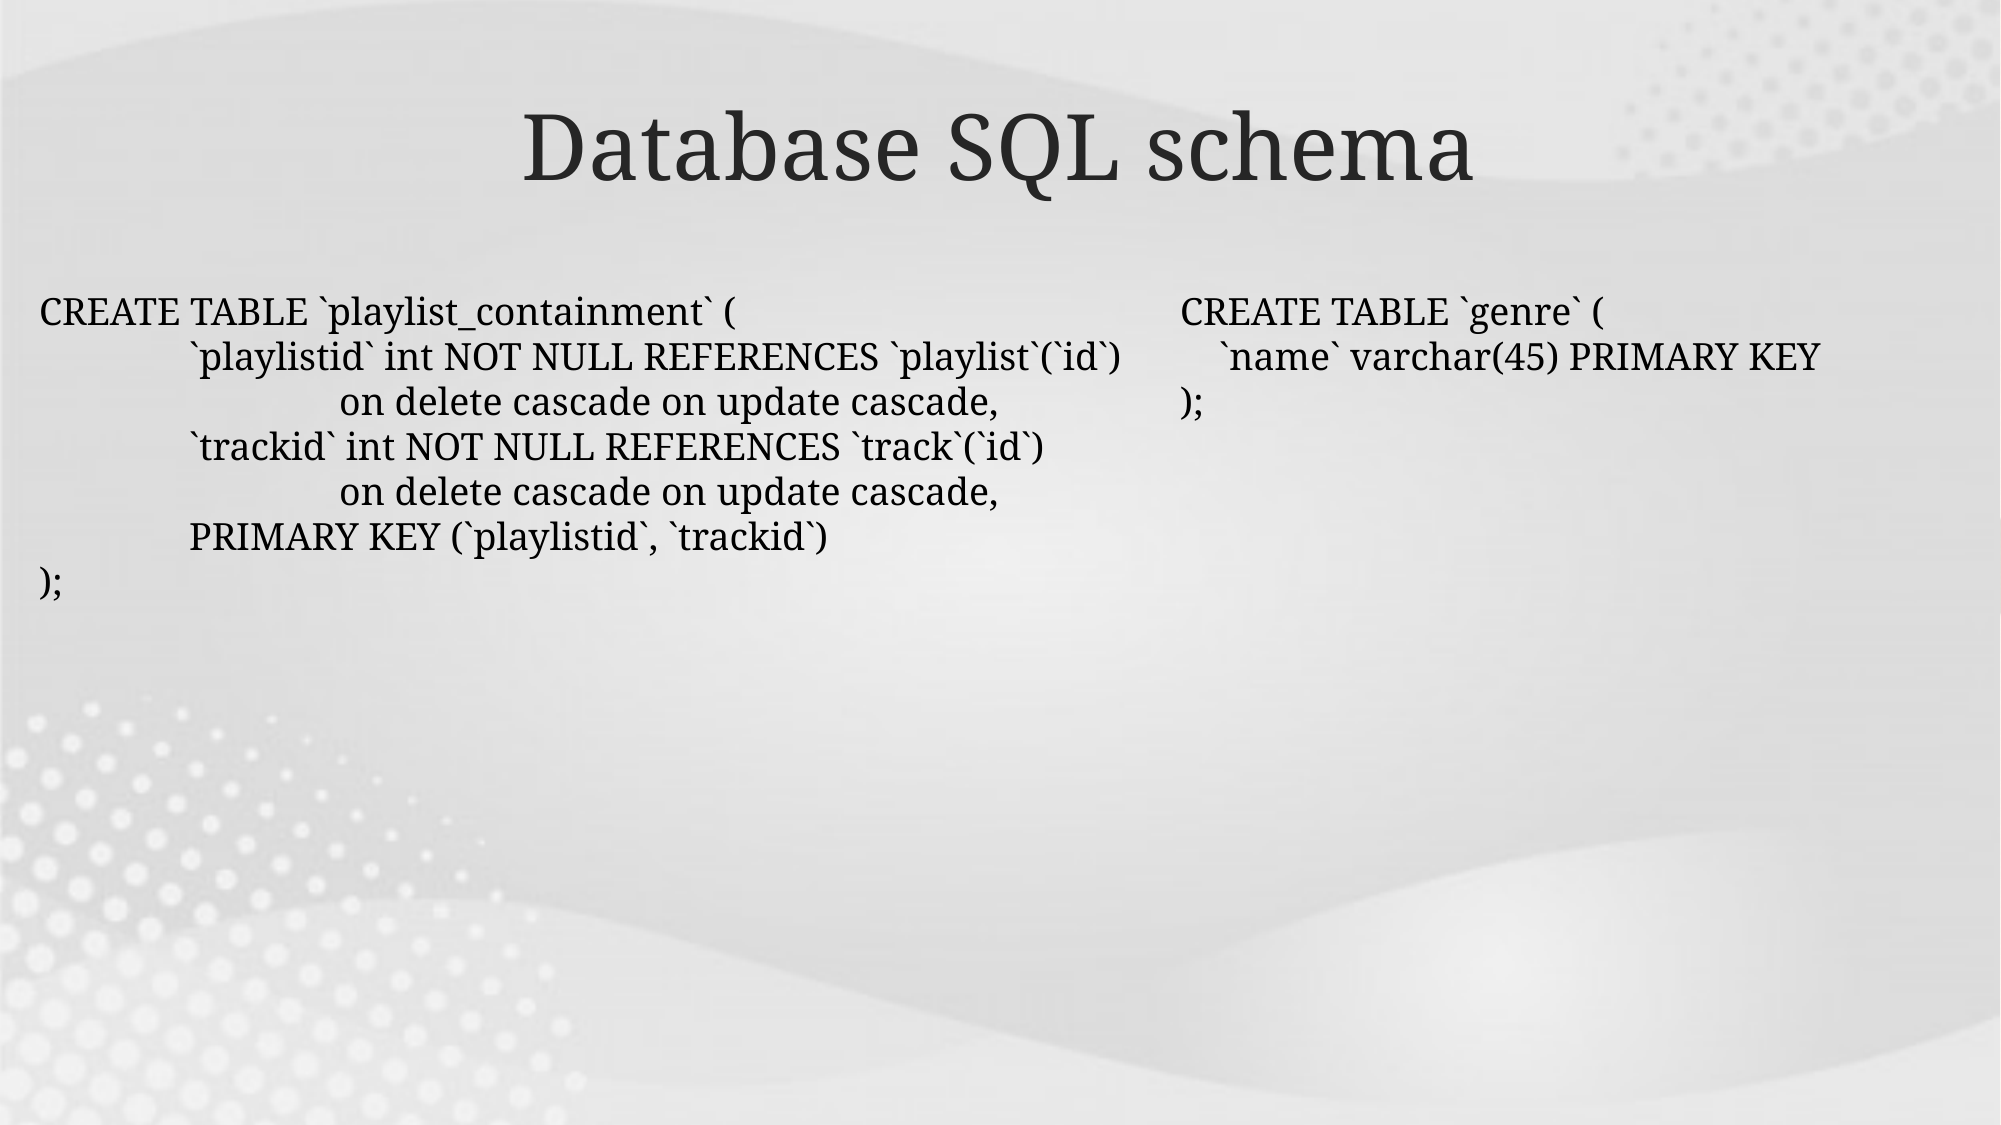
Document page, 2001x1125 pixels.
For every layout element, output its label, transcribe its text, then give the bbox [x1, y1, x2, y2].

title Database SQL schema [212, 37, 1788, 252]
picture [0, 0, 2001, 1125]
text_box CREATE TABLE `genre` ( `name` varchar(45) PRIMARY KEY ); [1165, 280, 1836, 431]
text_box CREATE TABLE `playlist_containment` ( `playlistid` int NOT NULL REFERENCES `playlist`(`id`) on delete cascade on update cascade, `trackid` int NOT NULL REFERENCES `track`(`id`) on delete cascade on update cascade, PRIMARY KEY (`playlistid`, `trackid`) ); [24, 280, 1137, 611]
